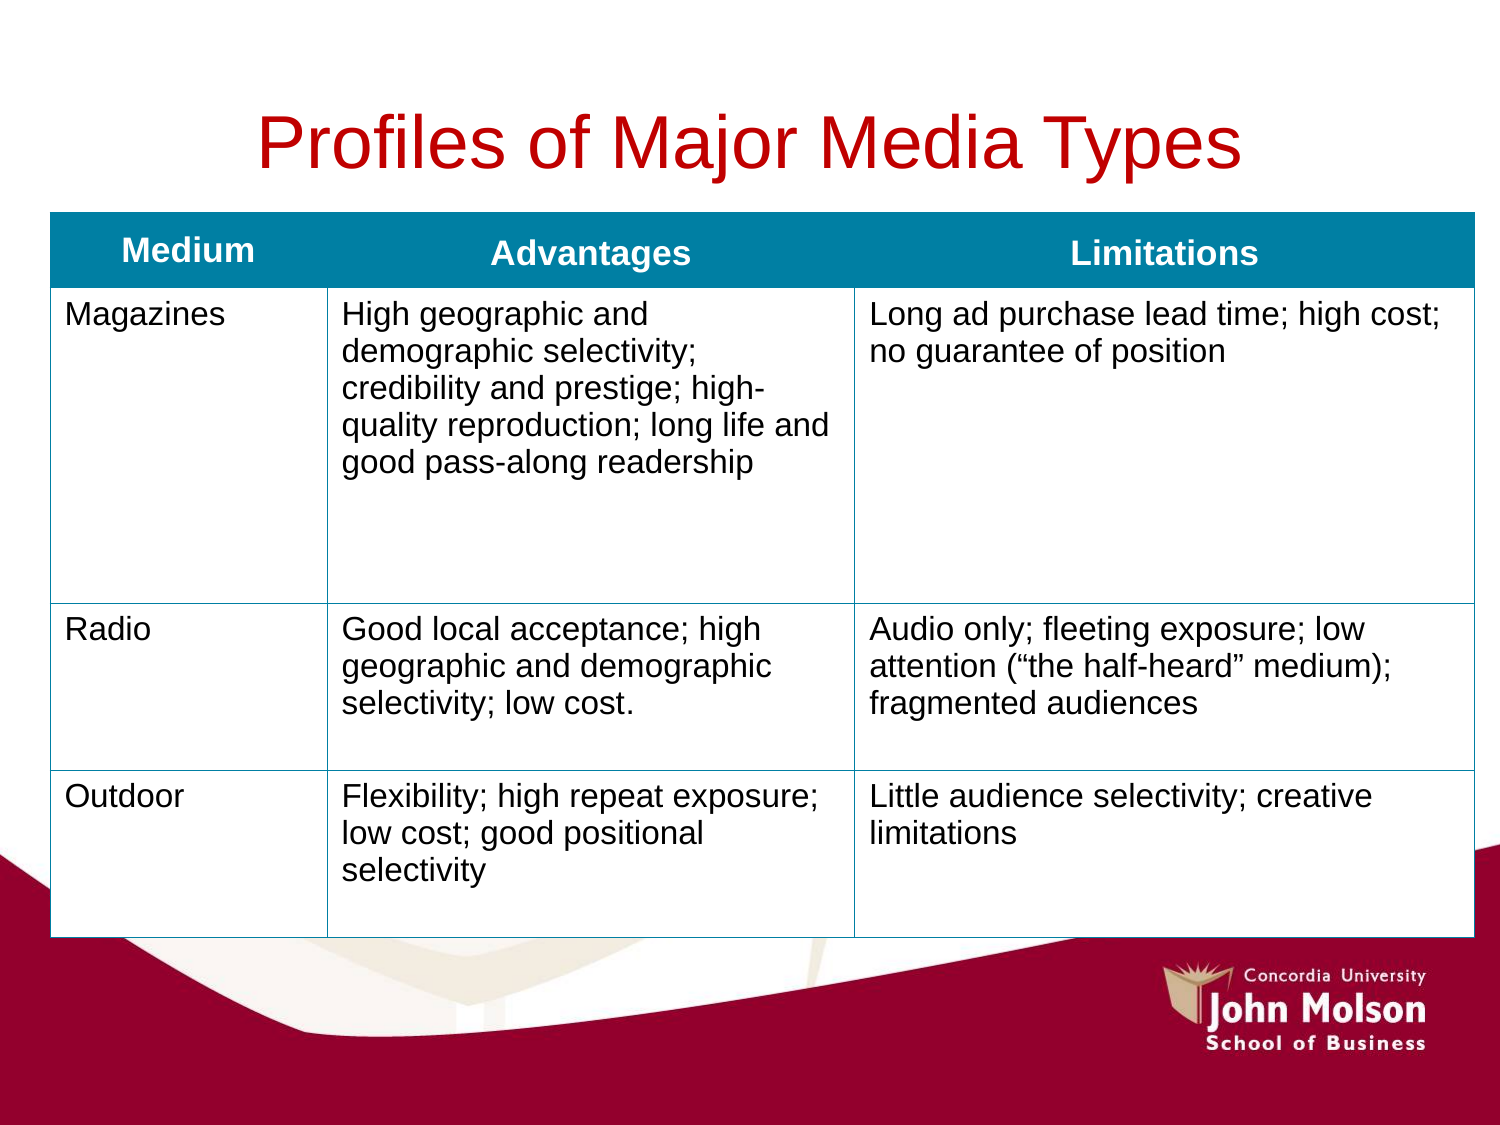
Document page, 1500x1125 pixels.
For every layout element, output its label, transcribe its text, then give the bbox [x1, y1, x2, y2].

title Profiles of Major Media Types [74, 44, 1426, 212]
table_cell Good local acceptance; high geographic and demographic selectivity; low cost. [328, 604, 854, 770]
table_cell Flexibility; high repeat exposure; low cost; good positional selectivity [328, 771, 854, 937]
table_cell Long ad purchase lead time; high cost; no guarantee of position [855, 288, 1474, 603]
picture [0, 0, 1500, 1125]
table_cell Audio only; fleeting exposure; low attention (“the half-heard” medium); fragmented audiences [855, 604, 1474, 770]
table_cell Radio [51, 604, 327, 770]
table_header Limitations [855, 213, 1474, 287]
table_cell Little audience selectivity; creative limitations [855, 771, 1474, 937]
table_cell Magazines [51, 288, 327, 603]
table_cell Outdoor [51, 771, 327, 937]
table_cell High geographic and demographic selectivity; credibility and prestige; high-quality reproduction; long life and good pass-along readership [328, 288, 854, 603]
table_header Advantages [327, 213, 855, 287]
table_header Medium [51, 213, 327, 287]
